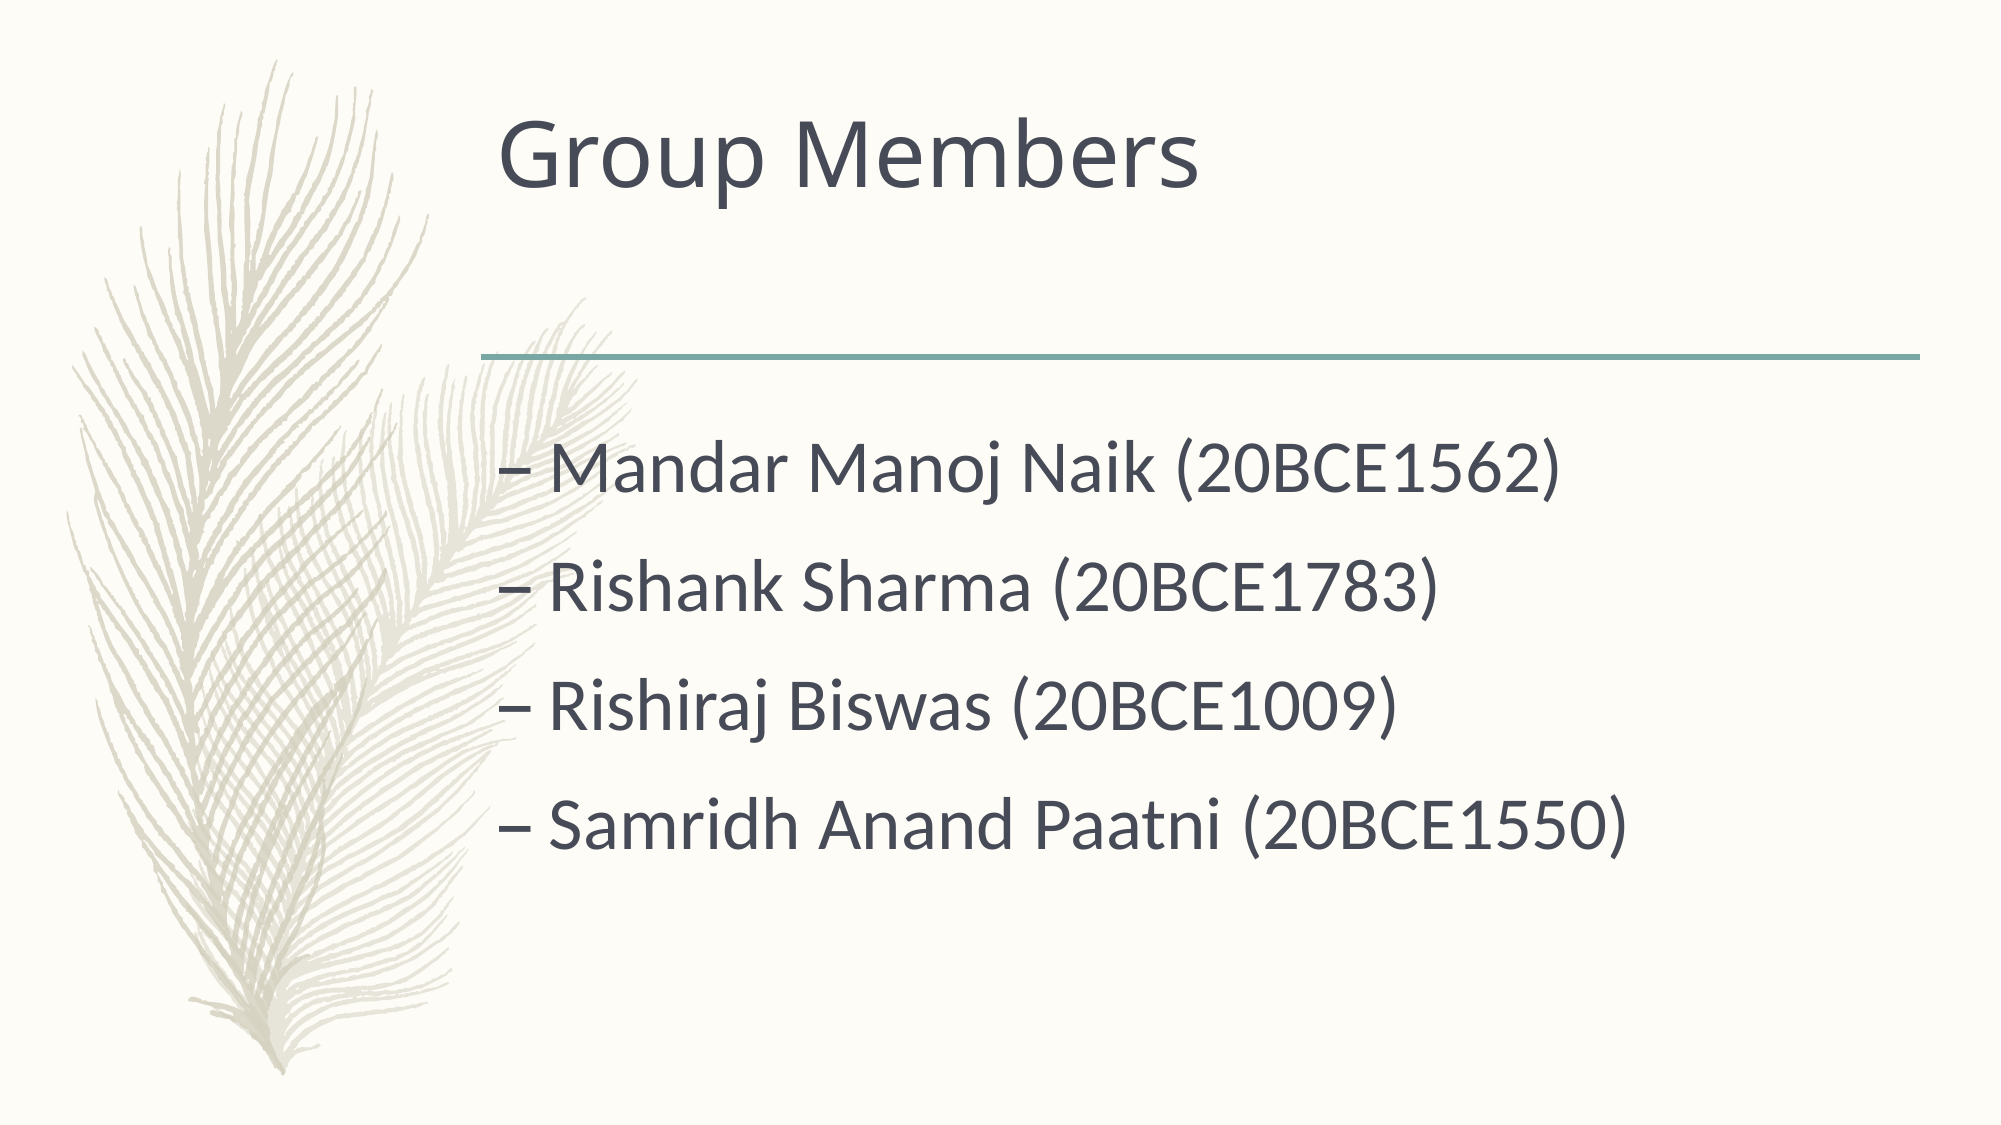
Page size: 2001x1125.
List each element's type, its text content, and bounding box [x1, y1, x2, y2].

list Mandar Manoj Naik (20BCE1562) Rishank Sharma (20BCE1783) Rishiraj Biswas (20BCE1009) Samridh Anand Paatni (20BCE1550) [481, 399, 1920, 999]
title Group Members [481, 93, 1920, 350]
